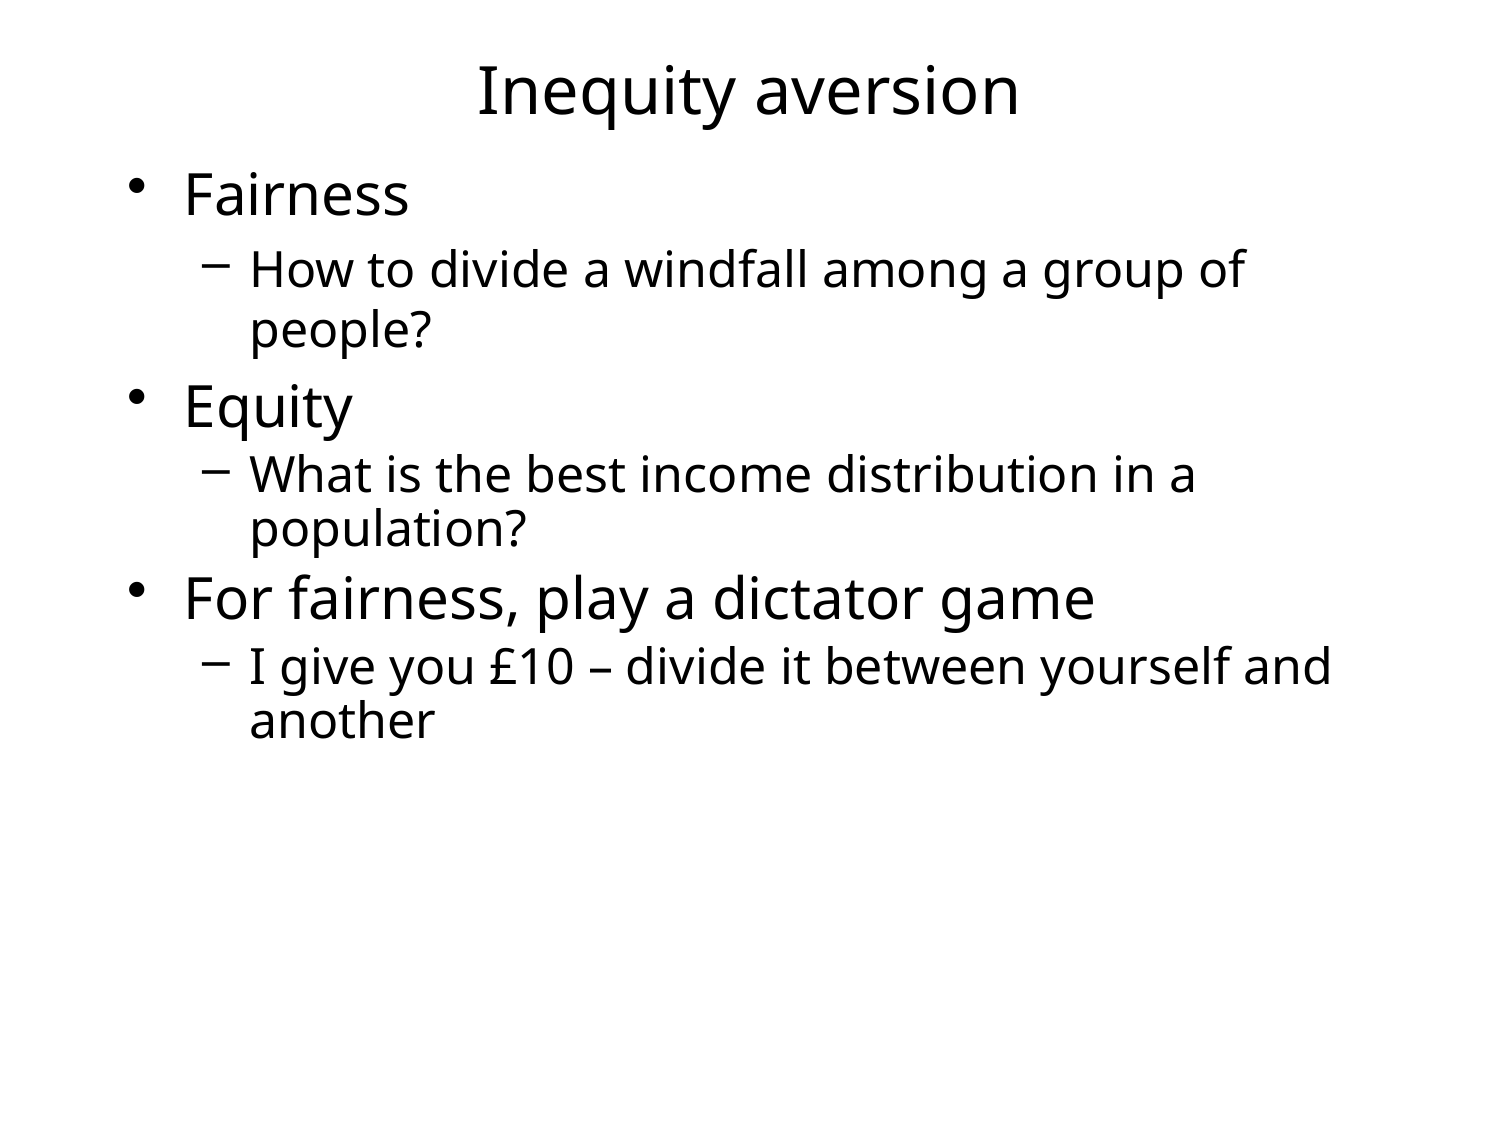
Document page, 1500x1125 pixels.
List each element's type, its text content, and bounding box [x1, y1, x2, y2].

list Fairness How to divide a windfall among a group of people? Equity What is the best income distribution in a population? For fairness, play a dictator game I give you £10 – divide it between yourself and another [112, 149, 1388, 988]
title Inequity aversion [112, 1, 1388, 149]
